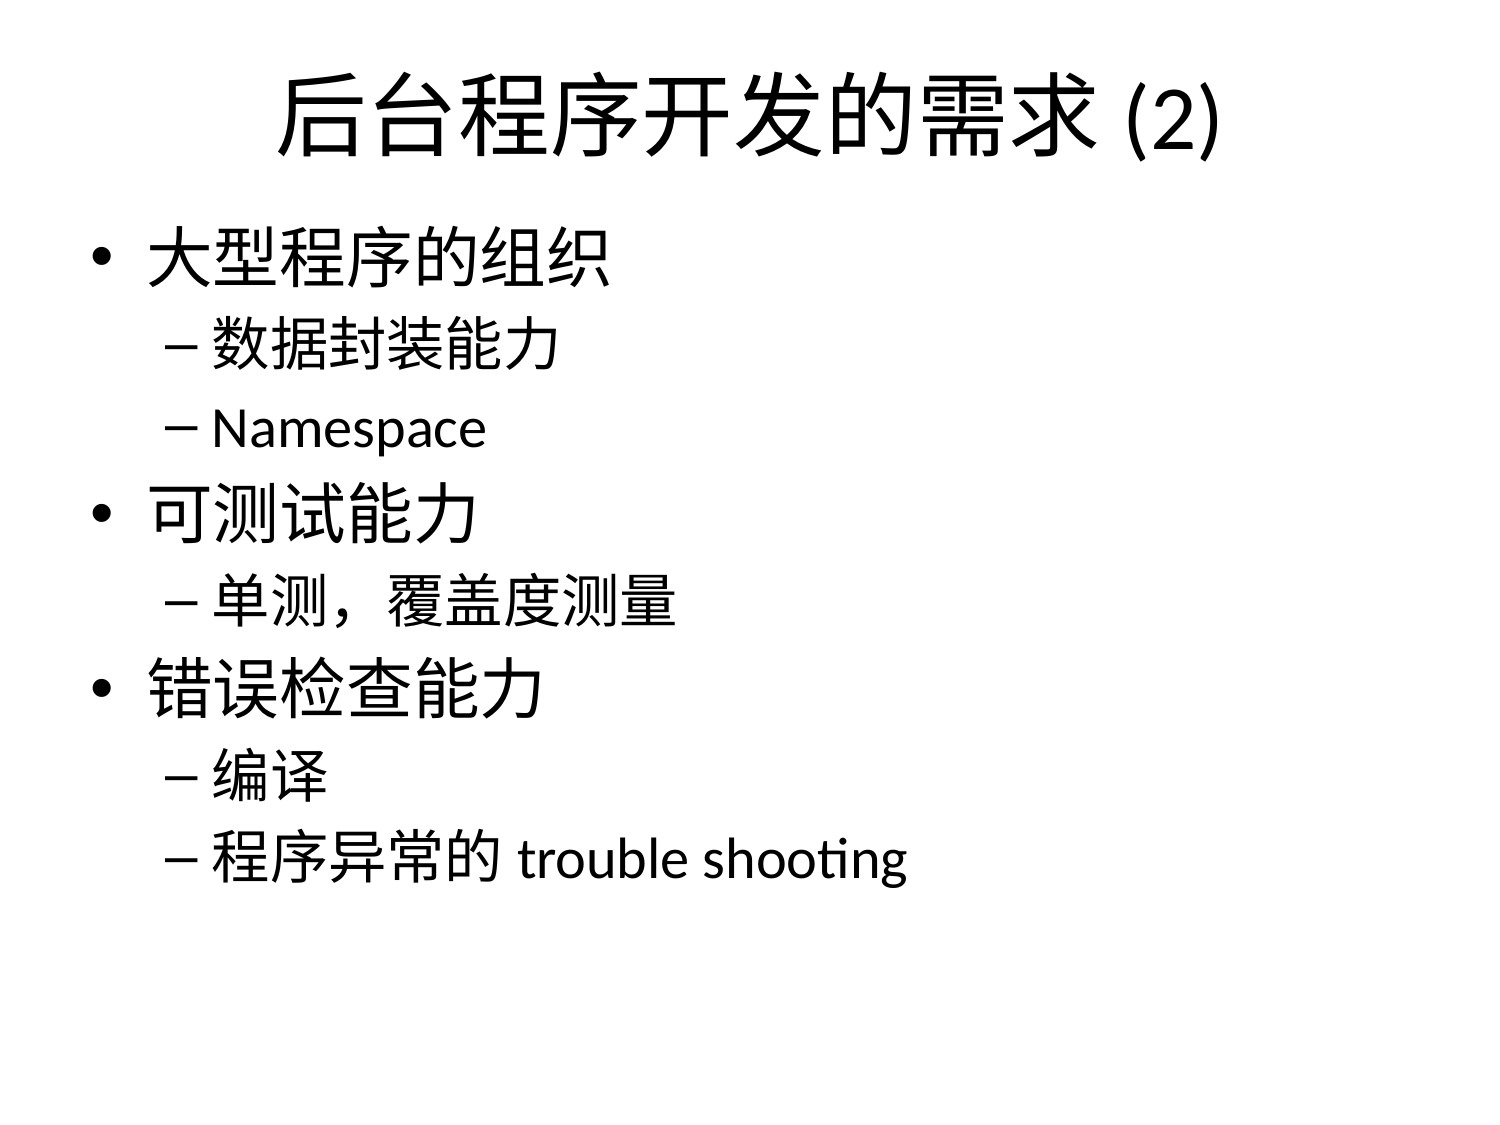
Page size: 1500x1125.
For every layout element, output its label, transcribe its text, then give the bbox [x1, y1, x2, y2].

title 后台程序开发的需求(2) [75, 19, 1425, 207]
list 大型程序的组织 数据封装能力 Namespace 可测试能力 单测，覆盖度测量 错误检查能力 编译 程序异常的trouble shooting [75, 208, 1425, 1083]
